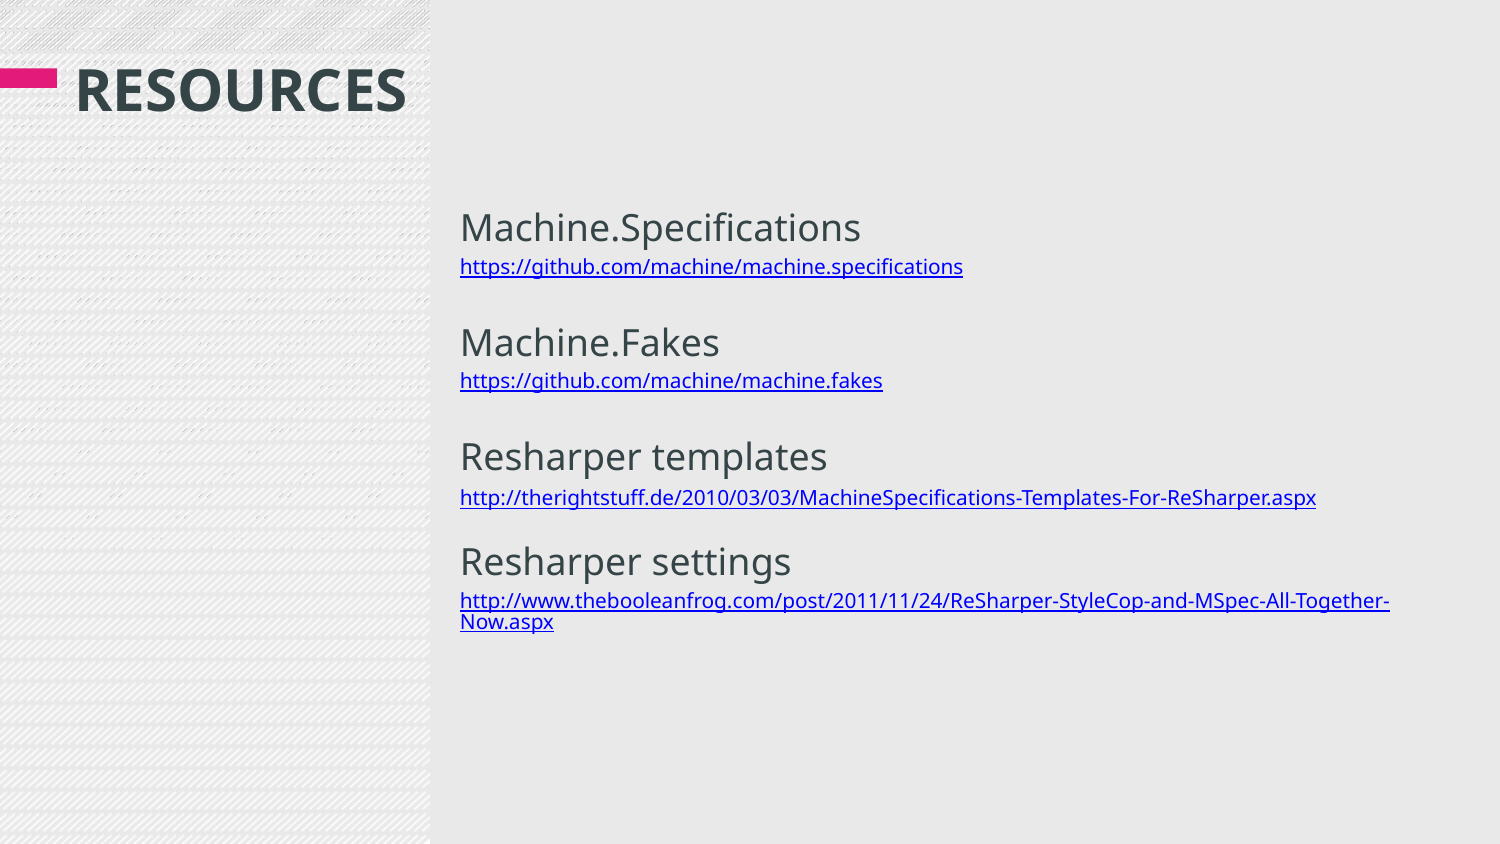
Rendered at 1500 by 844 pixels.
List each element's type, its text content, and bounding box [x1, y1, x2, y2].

title RESOURCES [59, 67, 1410, 209]
list Machine.Specifications https://github.com/machine/machine.specifications Machine.Fakes https://github.com/machine/machine.fakes Resharper templates http://therightstuff.de/2010/03/03/MachineSpecifications-Templates-For-ReSharper.aspx Resharper settings http://www.thebooleanfrog.com/post/2011/11/24/ReSharper-StyleCop-and-MSpec-All-Together-Now.aspx [445, 196, 1410, 731]
picture [0, 0, 430, 844]
